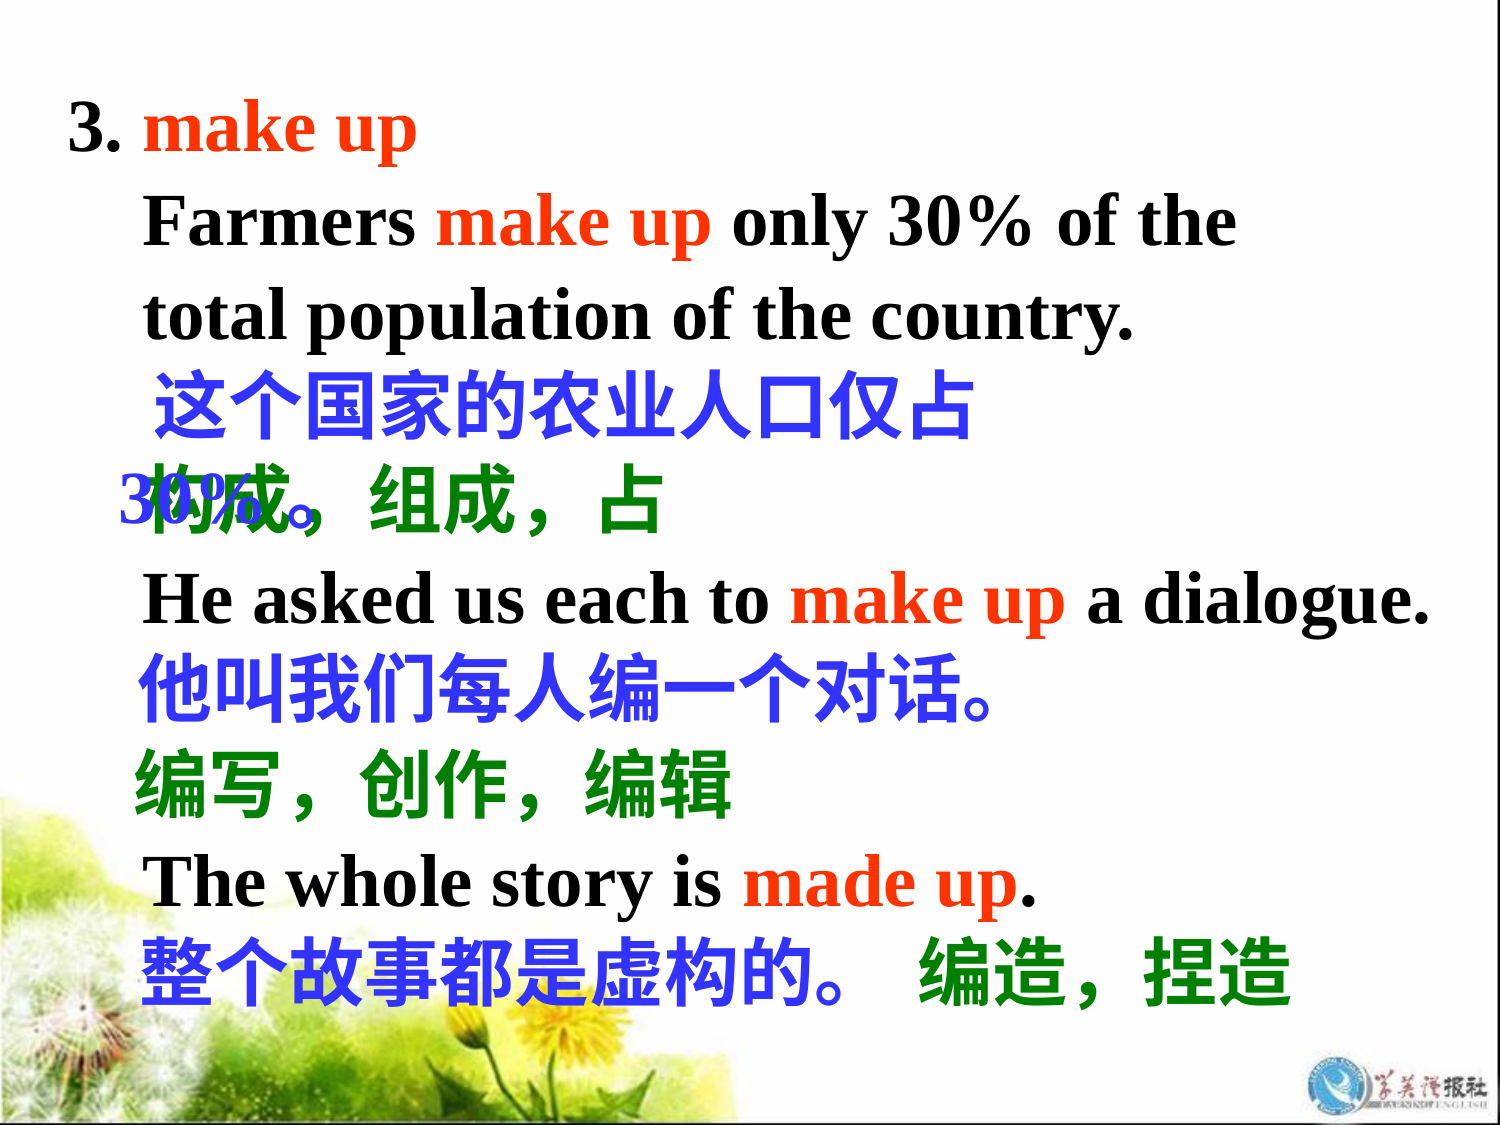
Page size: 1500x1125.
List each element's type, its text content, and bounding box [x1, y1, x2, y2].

text_box 编写，创作，编辑 [118, 729, 1213, 835]
text_box 3. make up Farmers make up only 30% of the total population of the country. He asked us each to make up a dialogue. The whole story is made up. [52, 64, 1447, 930]
picture [0, 0, 1500, 1125]
text_box 整个故事都是虚构的。 [124, 917, 1090, 1023]
text_box 编造，捏造 [1090, 917, 1500, 1023]
text_box 这个国家的农业人口仅占30%。 [103, 350, 1222, 546]
text_box 他叫我们每人编一个对话。 [123, 634, 1073, 740]
text_box 构成，组成，占 [127, 445, 1300, 550]
